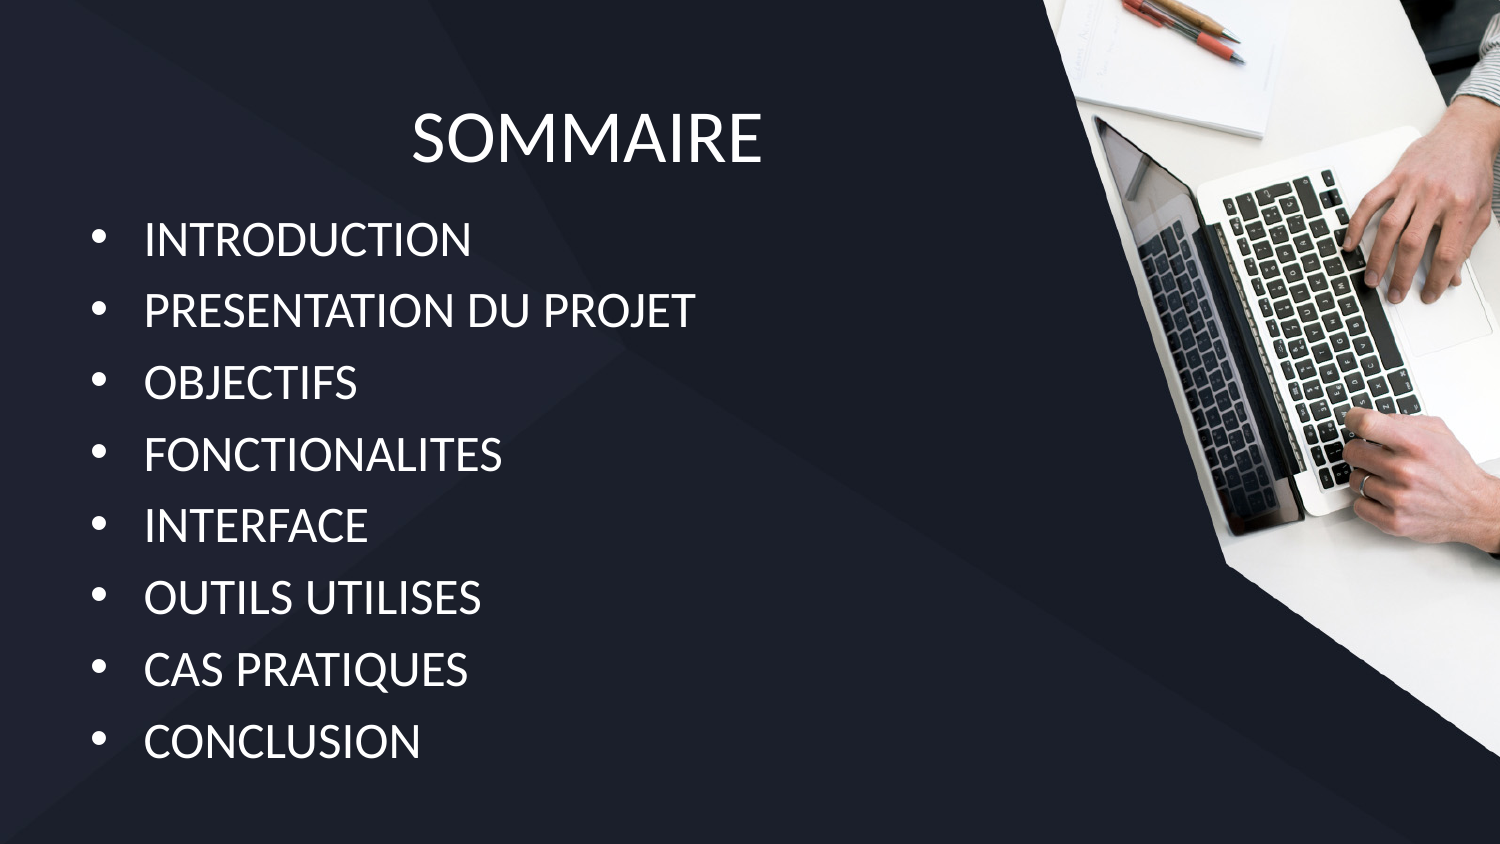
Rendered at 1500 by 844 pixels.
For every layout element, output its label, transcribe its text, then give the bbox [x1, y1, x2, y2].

list INTRODUCTION PRESENTATION DU PROJET OBJECTIFS FONCTIONALITES INTERFACE OUTILS UTILISES CAS PRATIQUES CONCLUSION [75, 197, 1101, 782]
picture [0, 0, 1500, 844]
title SOMMAIRE [75, 69, 1101, 196]
